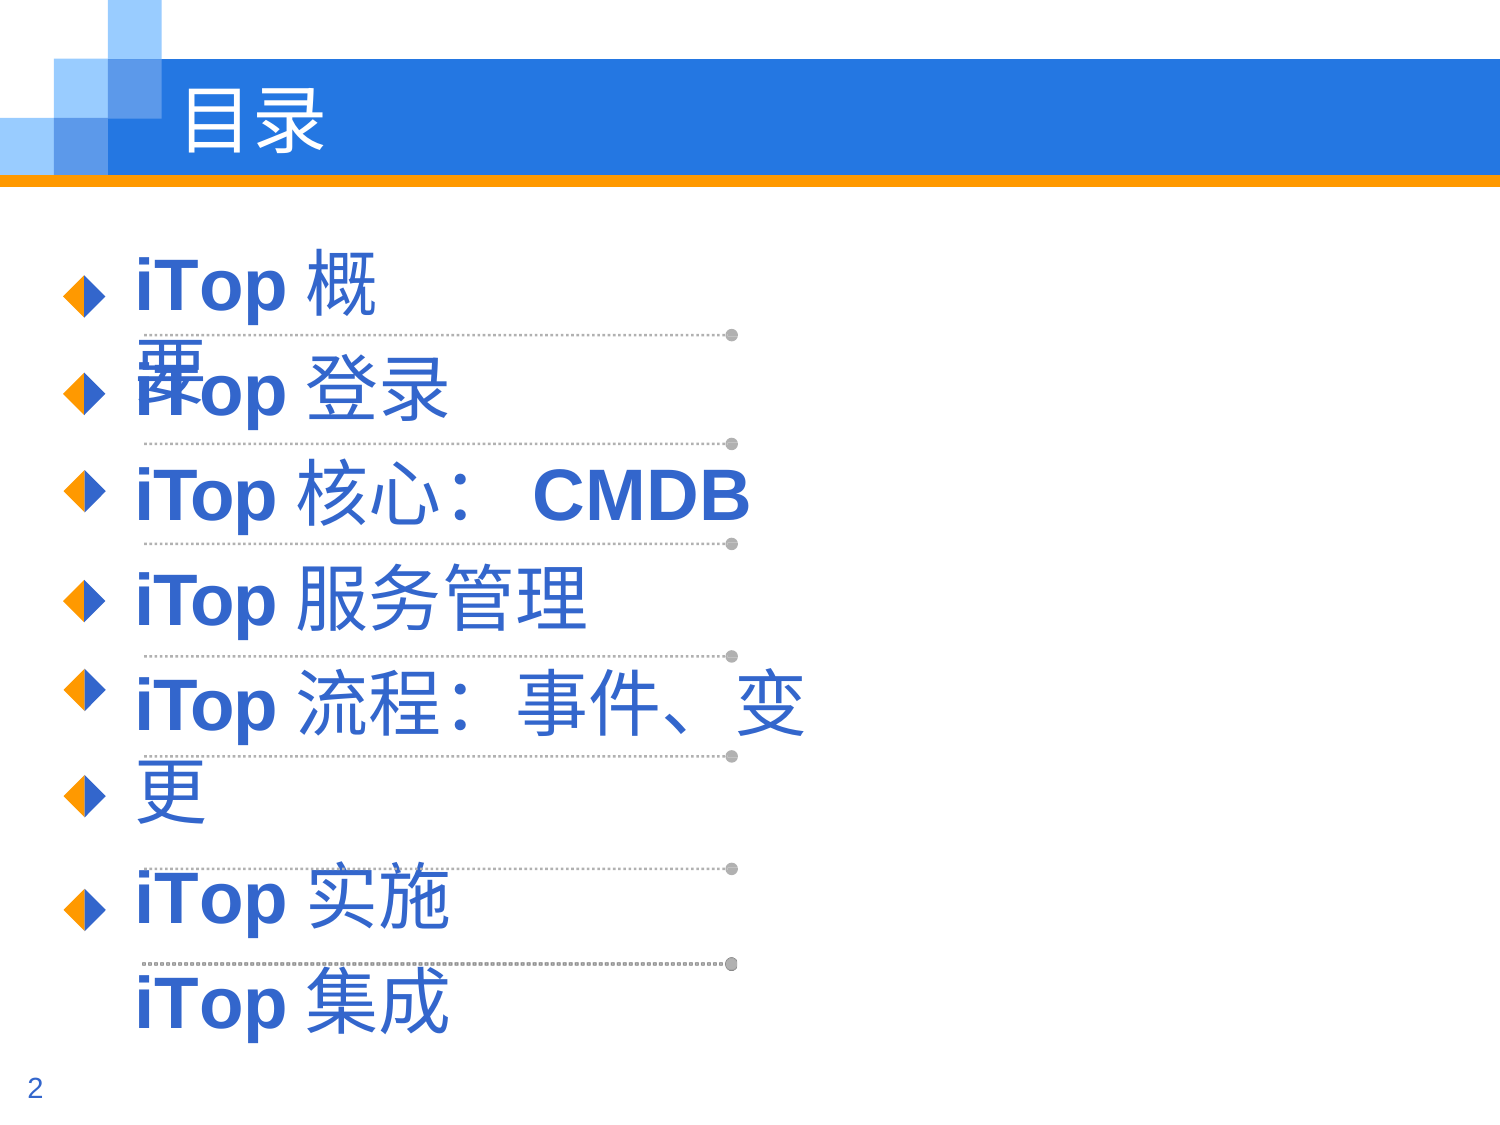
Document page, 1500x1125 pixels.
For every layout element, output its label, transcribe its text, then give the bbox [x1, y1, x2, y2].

text_box [722, 650, 738, 663]
text_box [63, 775, 84, 817]
text_box [84, 579, 106, 623]
text_box [63, 372, 84, 415]
text_box [722, 862, 738, 876]
text_box [722, 328, 738, 342]
text_box [722, 437, 738, 451]
slide_number 2 [23, 1069, 64, 1125]
text_box [84, 275, 106, 318]
text_box [63, 669, 84, 711]
text_box [84, 470, 106, 513]
title iTop概要 [132, 235, 432, 323]
text_box [84, 372, 106, 416]
text_box [142, 957, 738, 971]
text_box [84, 774, 106, 818]
text_box [722, 537, 738, 551]
text_box [63, 470, 84, 512]
text_box [84, 888, 106, 932]
text_box 目录 [175, 70, 330, 163]
list iTop登录 iTop核心：CMDB iTop服务管理 iTop流程：事件、变更 iTop实施 iTop集成 [132, 323, 871, 1044]
text_box [63, 580, 84, 623]
text_box [63, 275, 84, 318]
text_box [84, 668, 106, 712]
text_box [722, 750, 738, 763]
text_box [63, 889, 84, 931]
